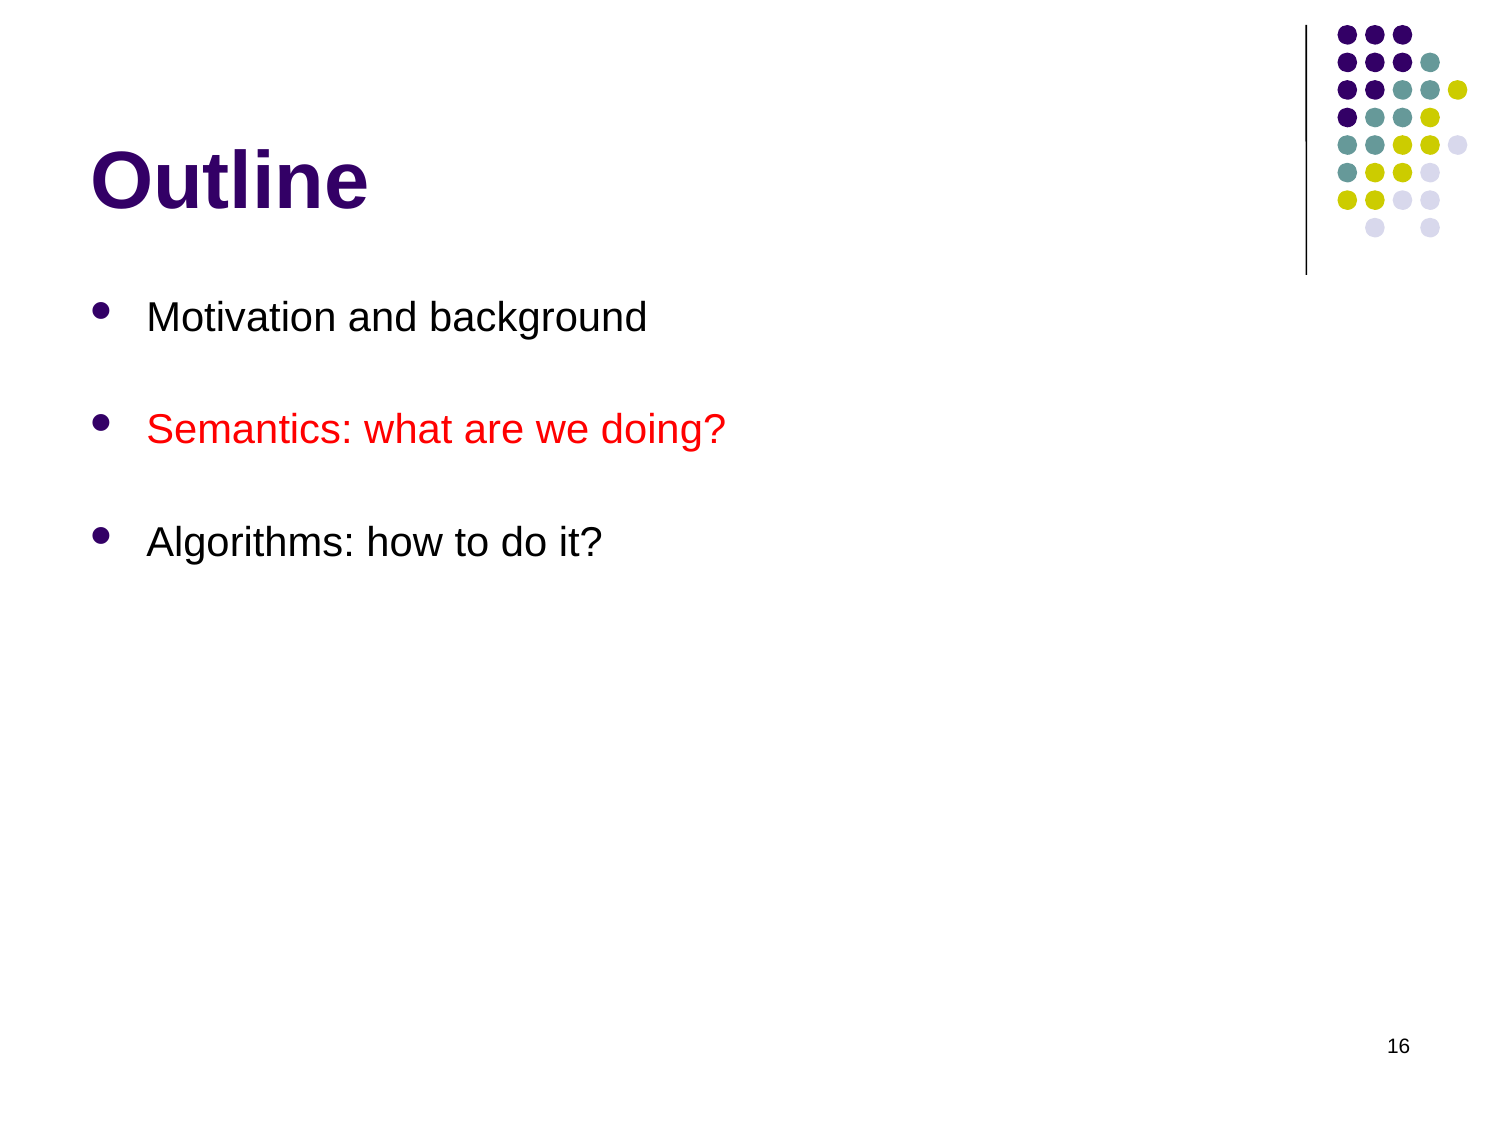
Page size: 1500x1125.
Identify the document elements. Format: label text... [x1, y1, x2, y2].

title Outline [74, 19, 1313, 233]
slide_number 16 [1074, 1024, 1426, 1101]
list Motivation and background Semantics: what are we doing? Algorithms: how to do it? [74, 281, 1426, 1006]
